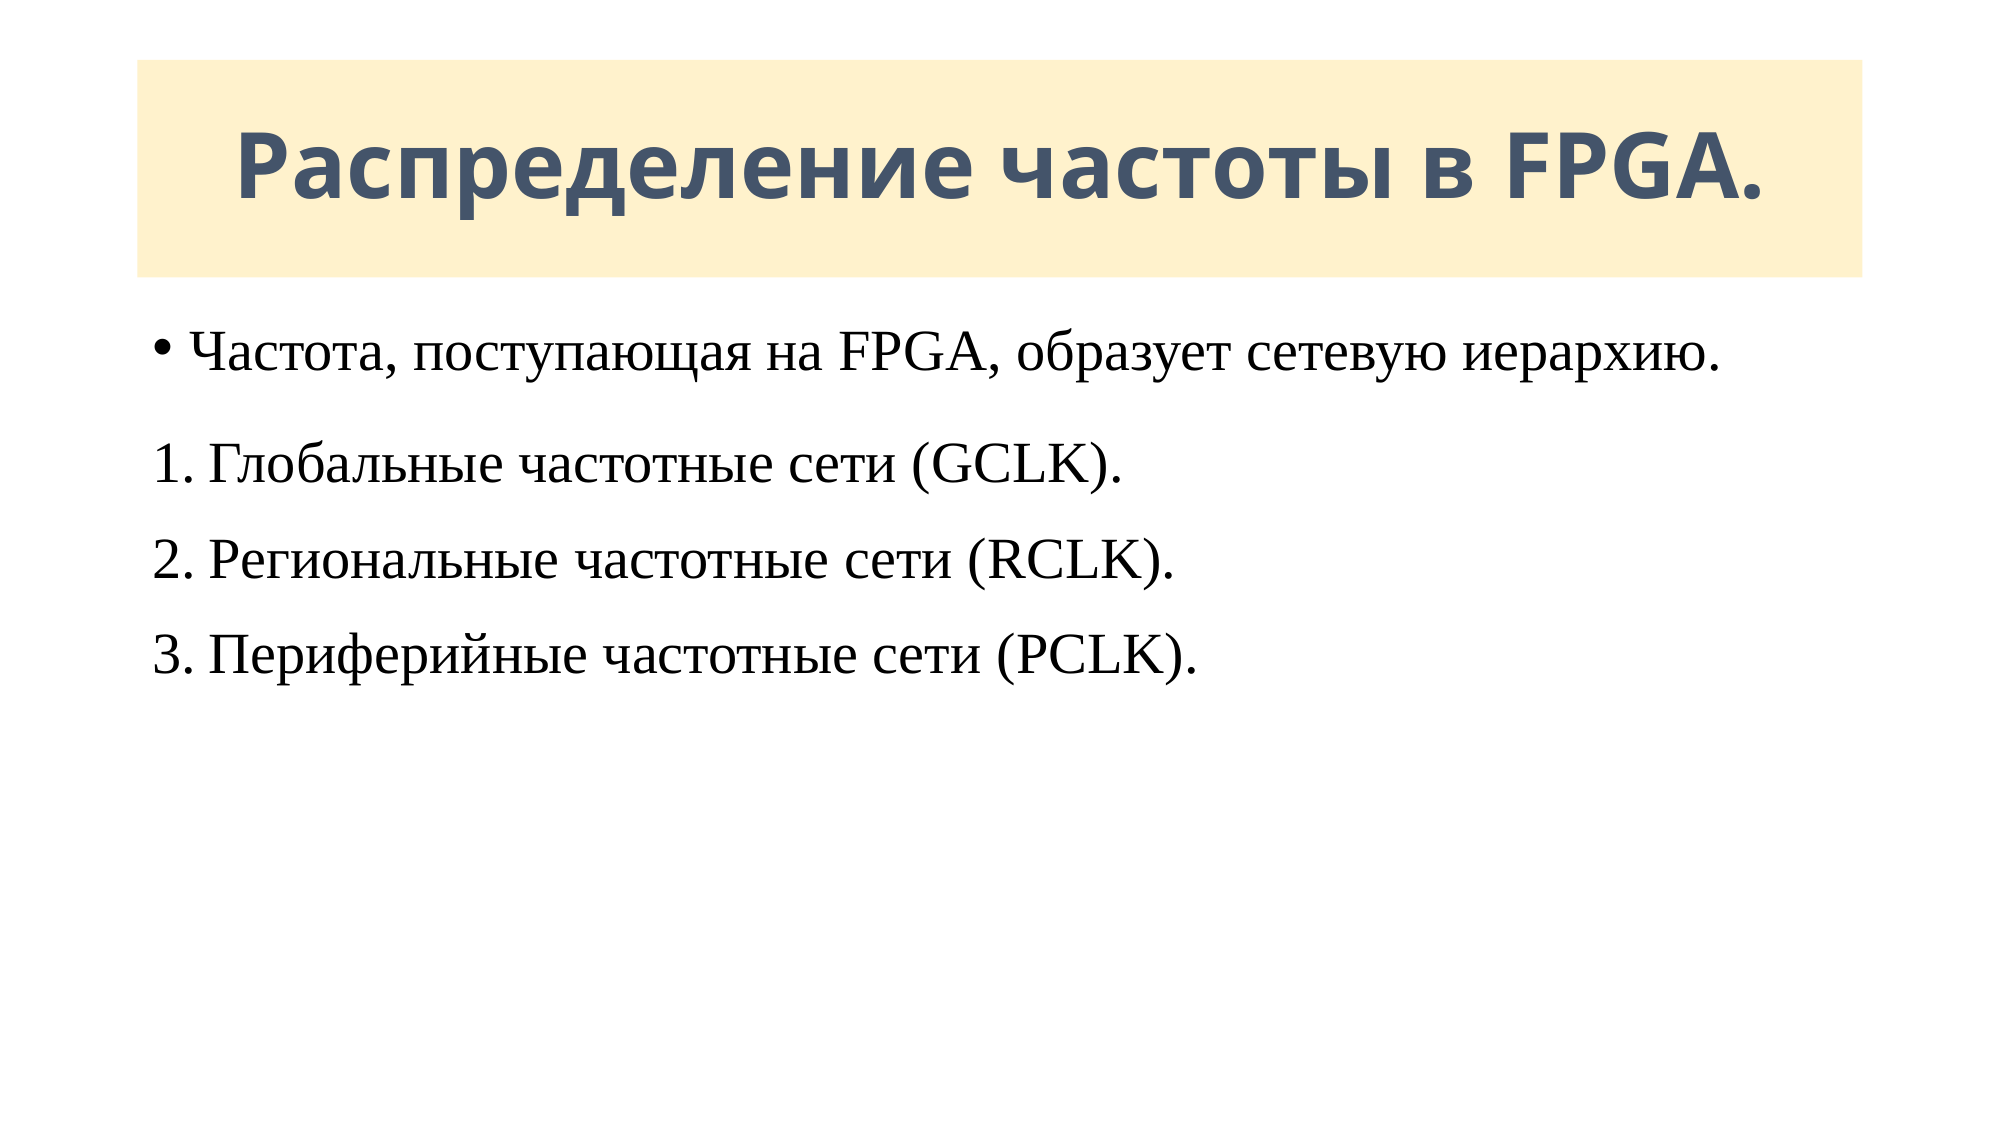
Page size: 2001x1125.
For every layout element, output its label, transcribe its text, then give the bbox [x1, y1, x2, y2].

list Частота, поступающая на FPGA, образует сетевую иерархию. Глобальные частотные сети (GCLK). Региональные частотные сети (RCLK). Периферийные частотные сети (PCLK). [137, 299, 1863, 1014]
title Распределение частоты в FPGA. [137, 59, 1863, 278]
